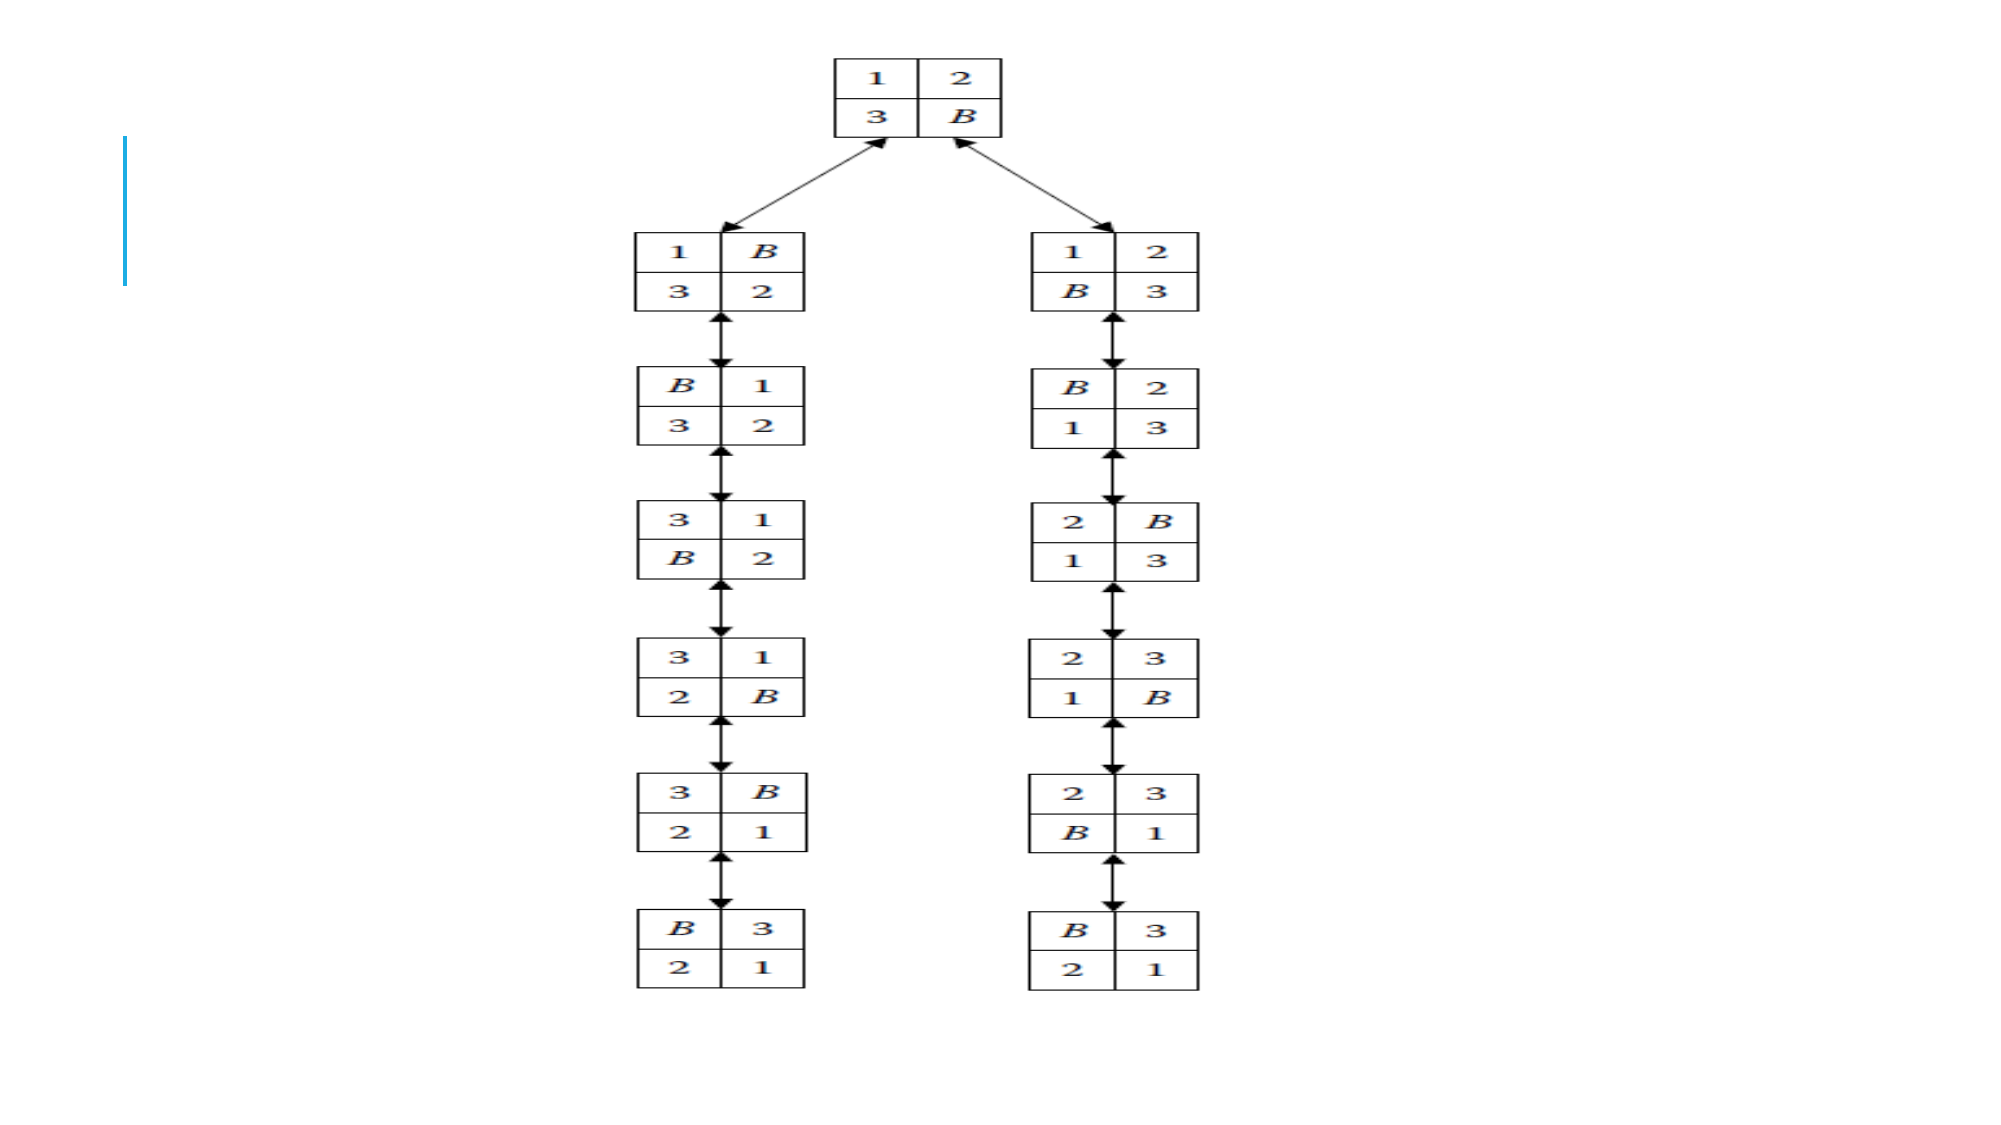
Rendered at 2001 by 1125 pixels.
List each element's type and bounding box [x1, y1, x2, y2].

picture [412, 30, 1449, 1018]
